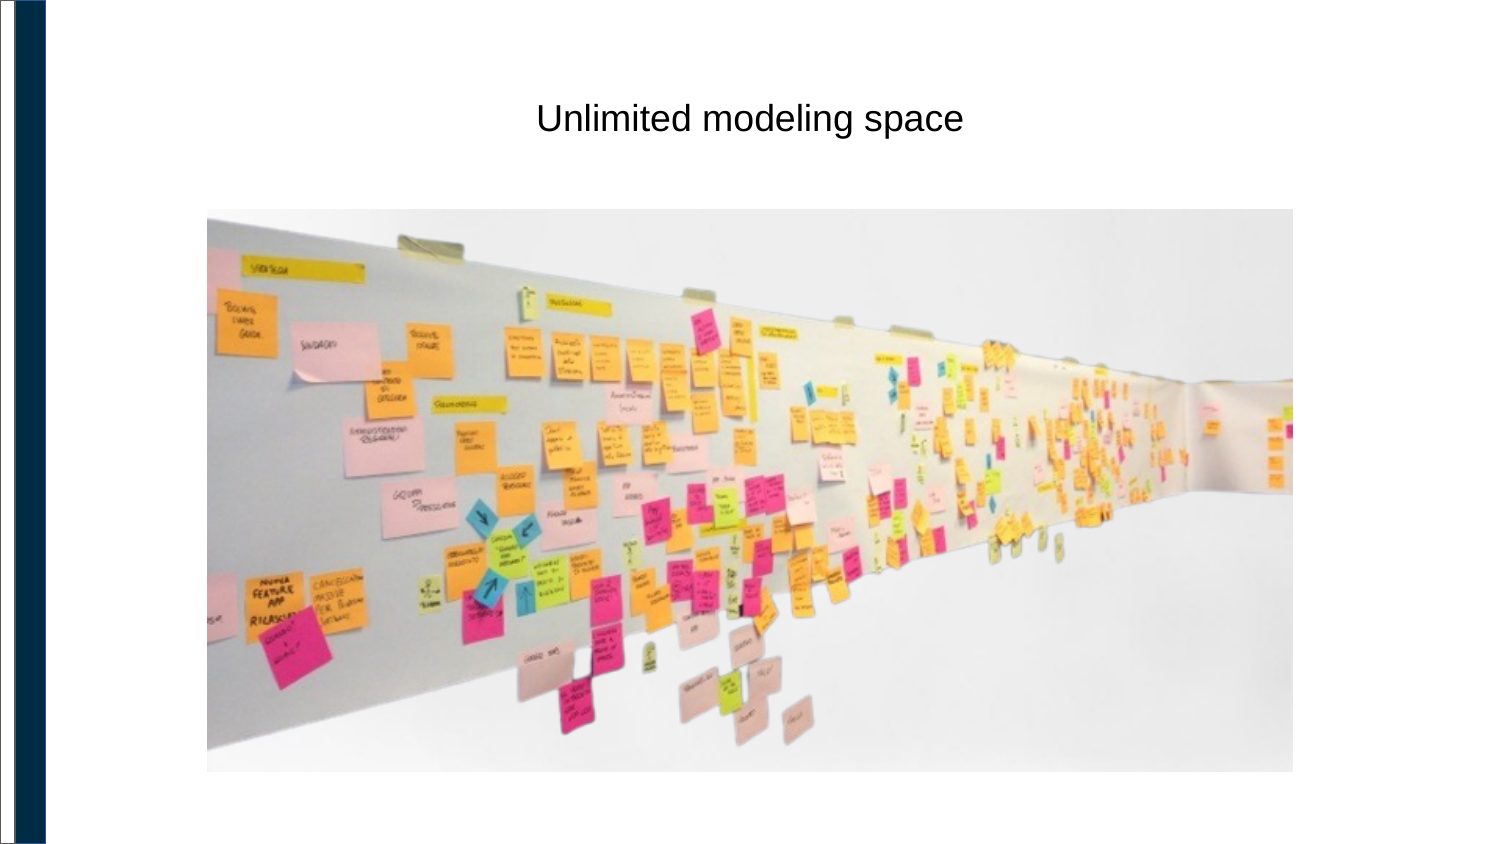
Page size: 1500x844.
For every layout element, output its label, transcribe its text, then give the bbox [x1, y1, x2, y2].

text_box Unlimited modeling space [381, 79, 1119, 155]
picture [207, 209, 1293, 773]
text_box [0, 0, 46, 844]
